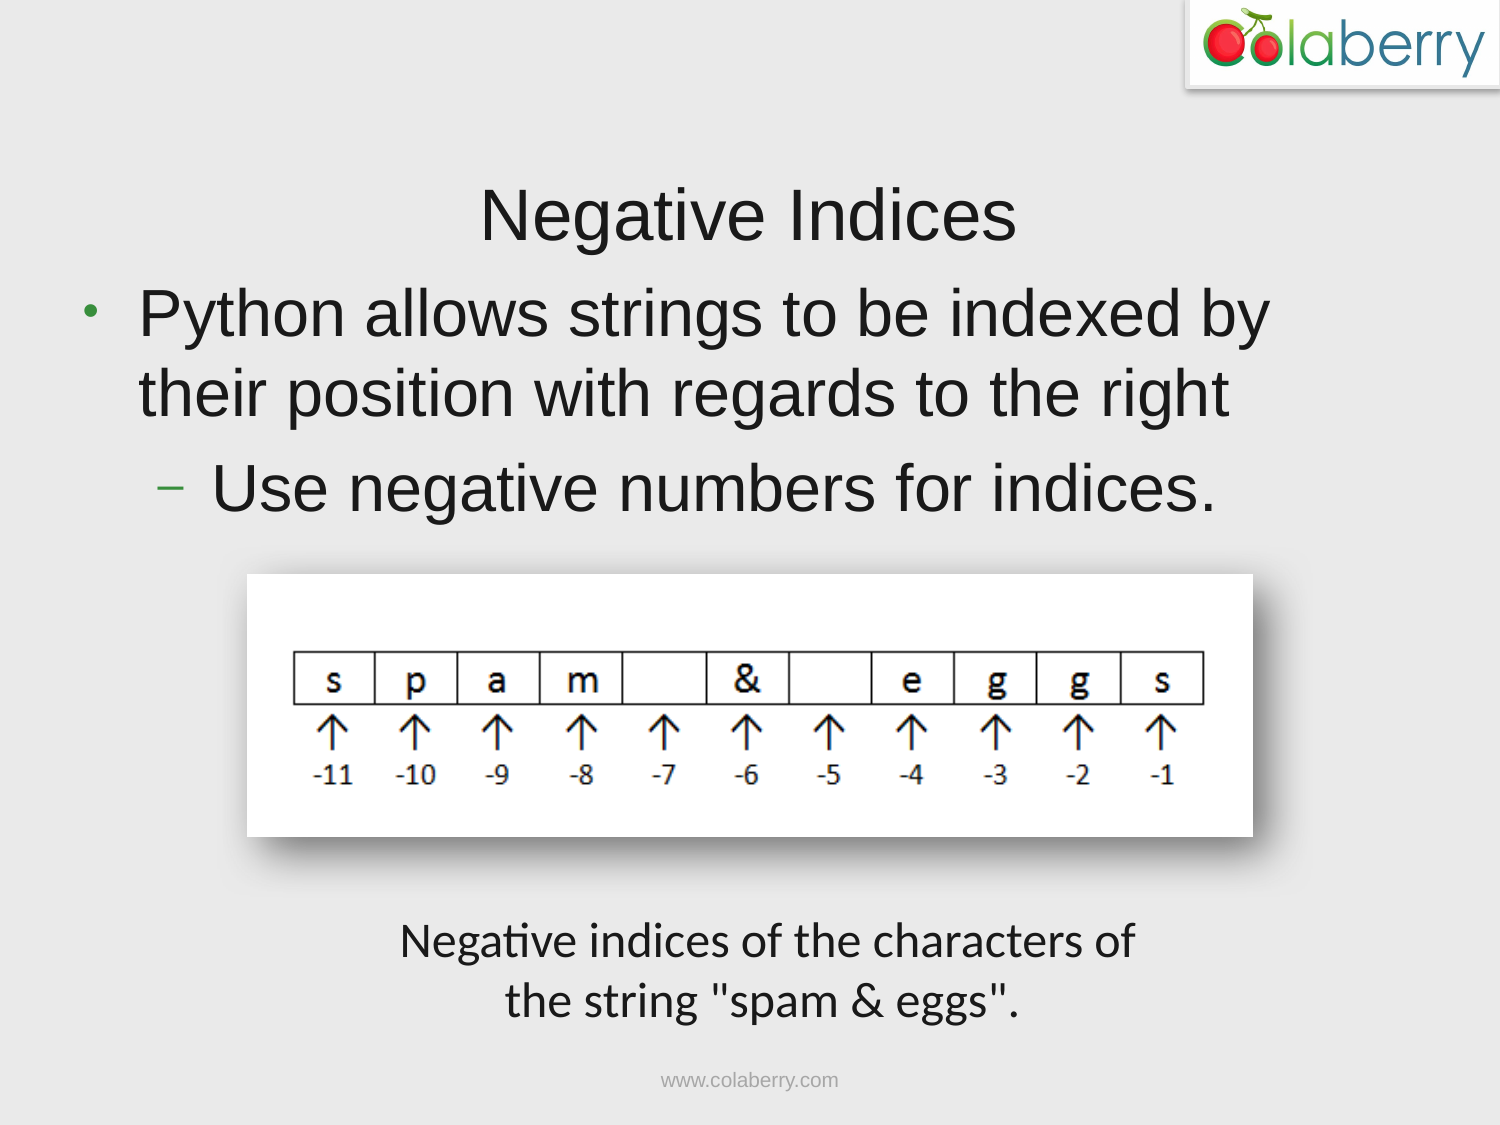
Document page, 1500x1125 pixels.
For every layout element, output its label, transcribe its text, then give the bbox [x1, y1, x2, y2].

title Negative Indices [73, 136, 1425, 287]
picture [1190, 0, 1499, 85]
text_box Negative indices of the characters of the string "spam & eggs". [150, 899, 1375, 1035]
picture [247, 574, 1253, 837]
list Python allows strings to be indexed by their position with regards to the right Use negative numbers for indices. [74, 261, 1426, 1125]
